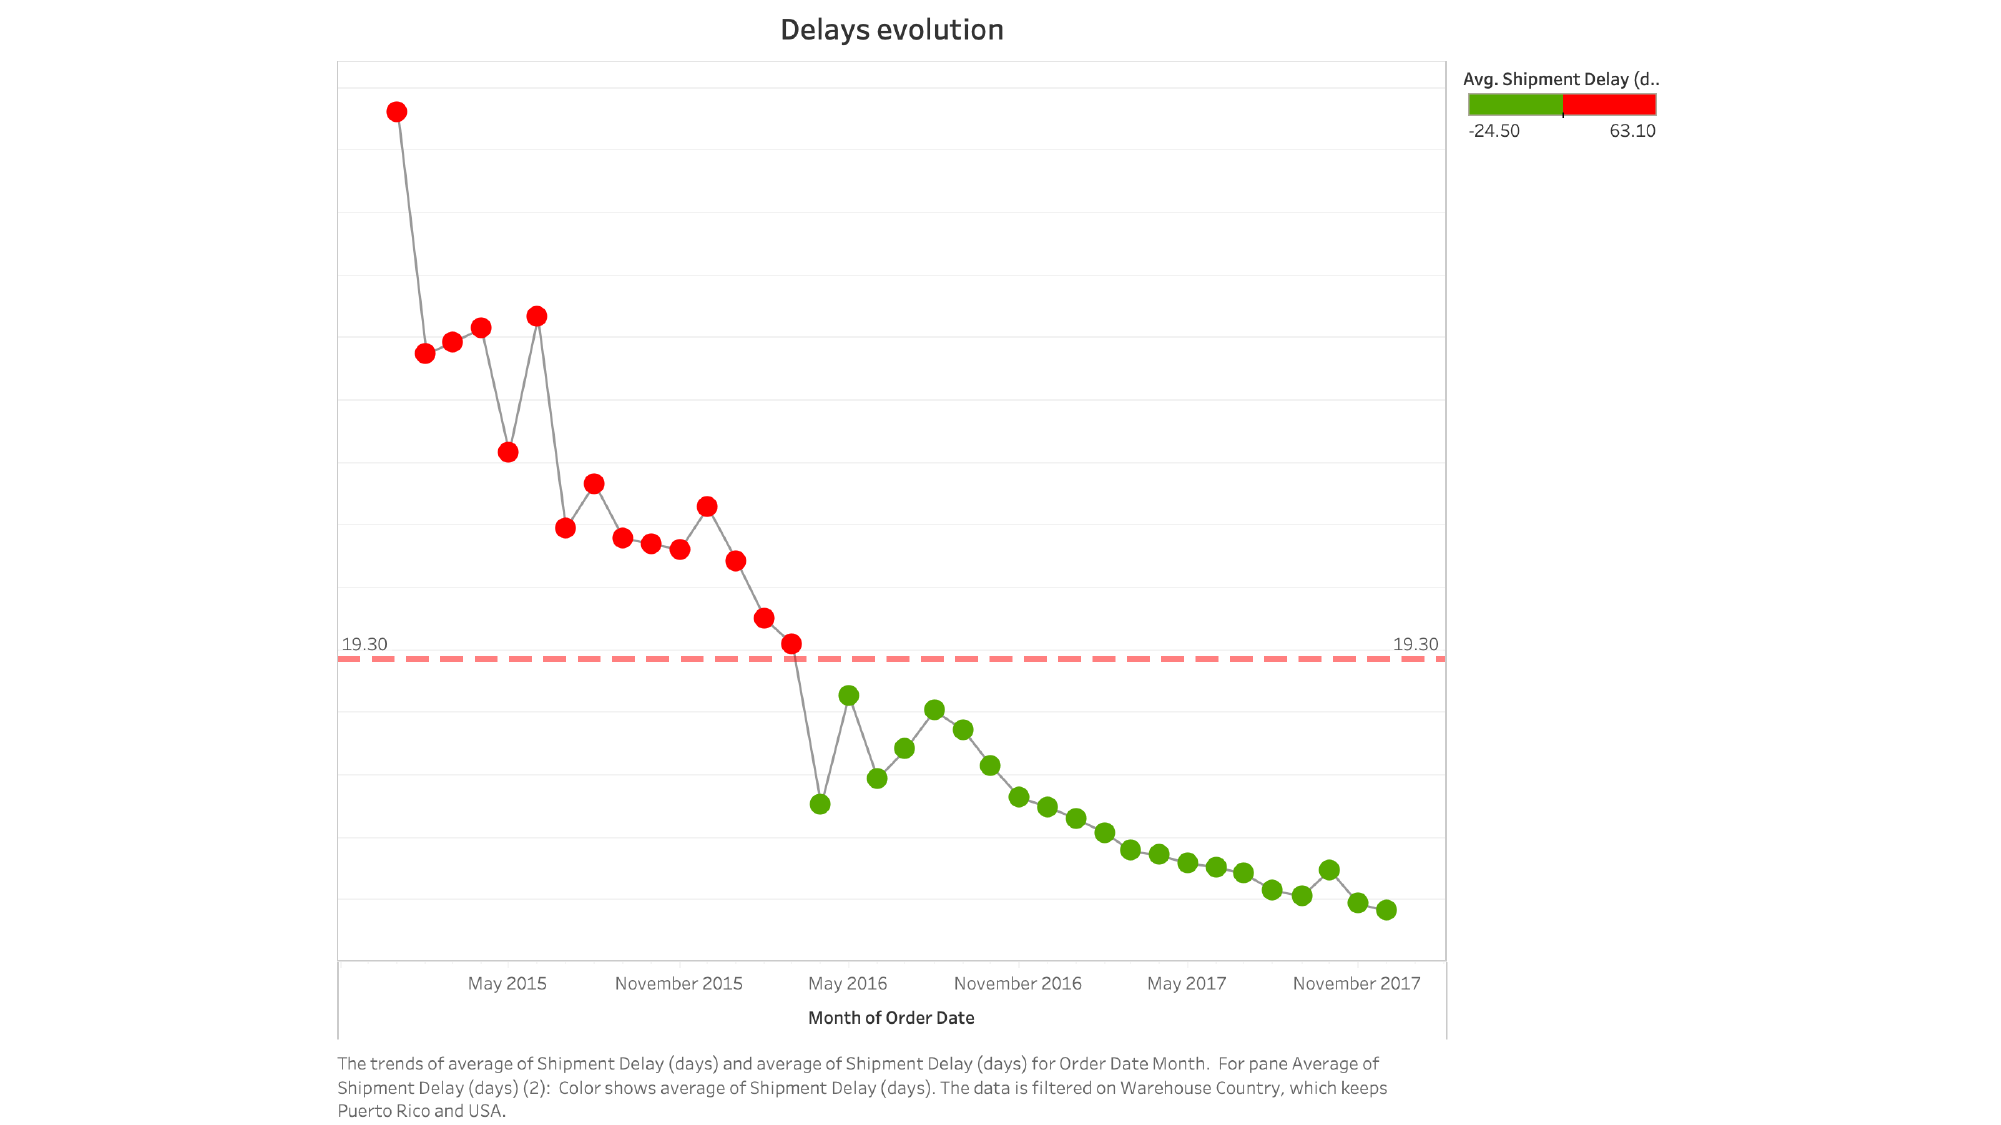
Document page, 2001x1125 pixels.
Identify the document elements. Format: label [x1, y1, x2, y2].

picture [337, 0, 1663, 1125]
